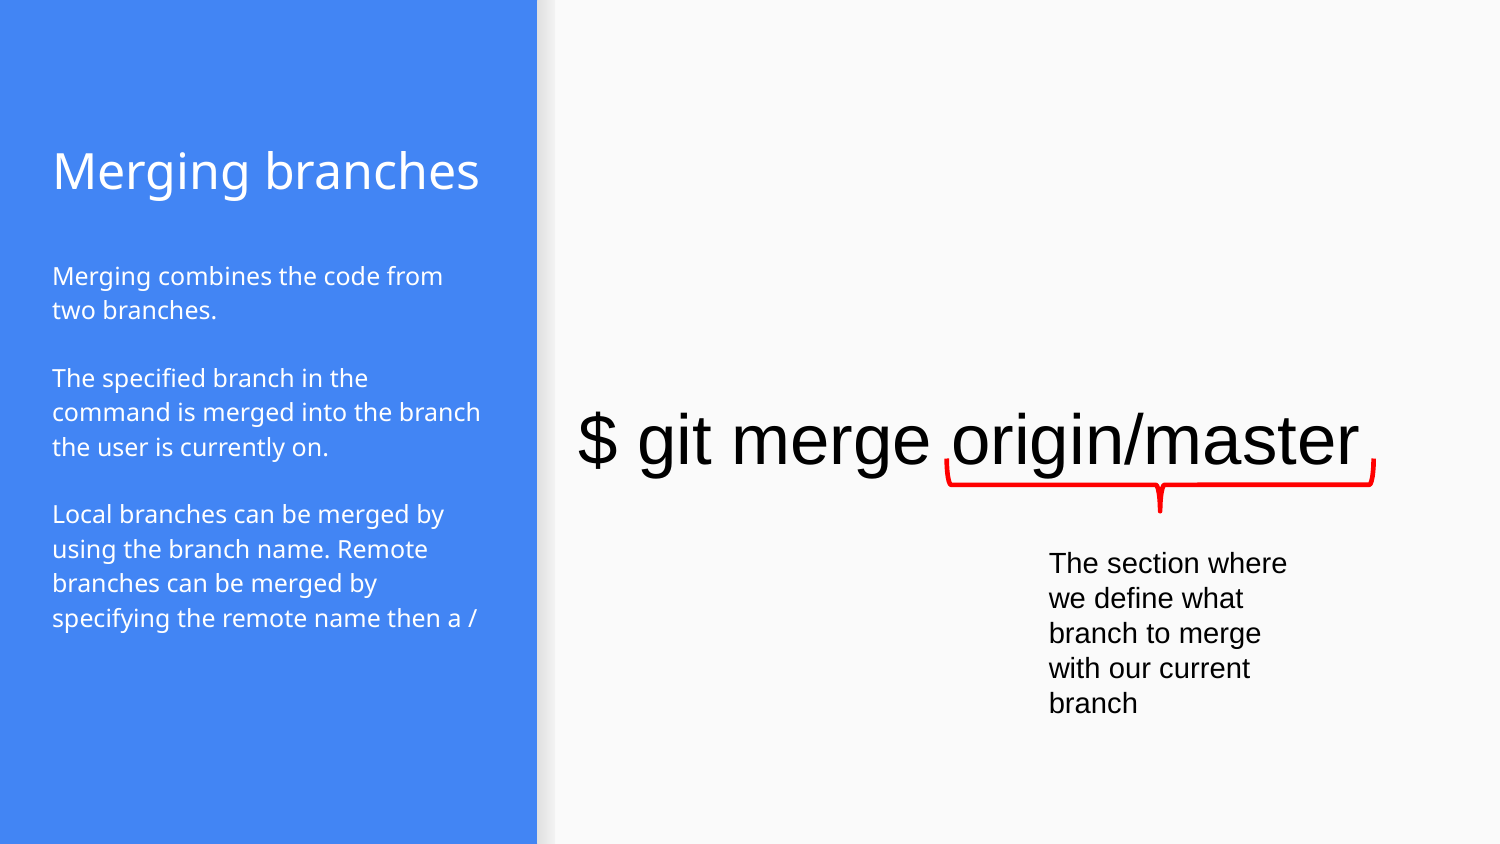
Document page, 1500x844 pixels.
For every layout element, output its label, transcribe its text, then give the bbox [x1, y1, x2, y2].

title Merging branches [37, 58, 498, 216]
list Merging combines the code from two branches. The specified branch in the command is merged into the branch the user is currently on. Local branches can be merged by using the branch name. Remote branches can be merged by specifying the remote name then a / [37, 240, 498, 760]
text_box [946, 458, 1374, 512]
text_box $ git merge origin/master [563, 349, 1474, 495]
text_box The section where we define what branch to merge with our current branch [1033, 529, 1308, 687]
